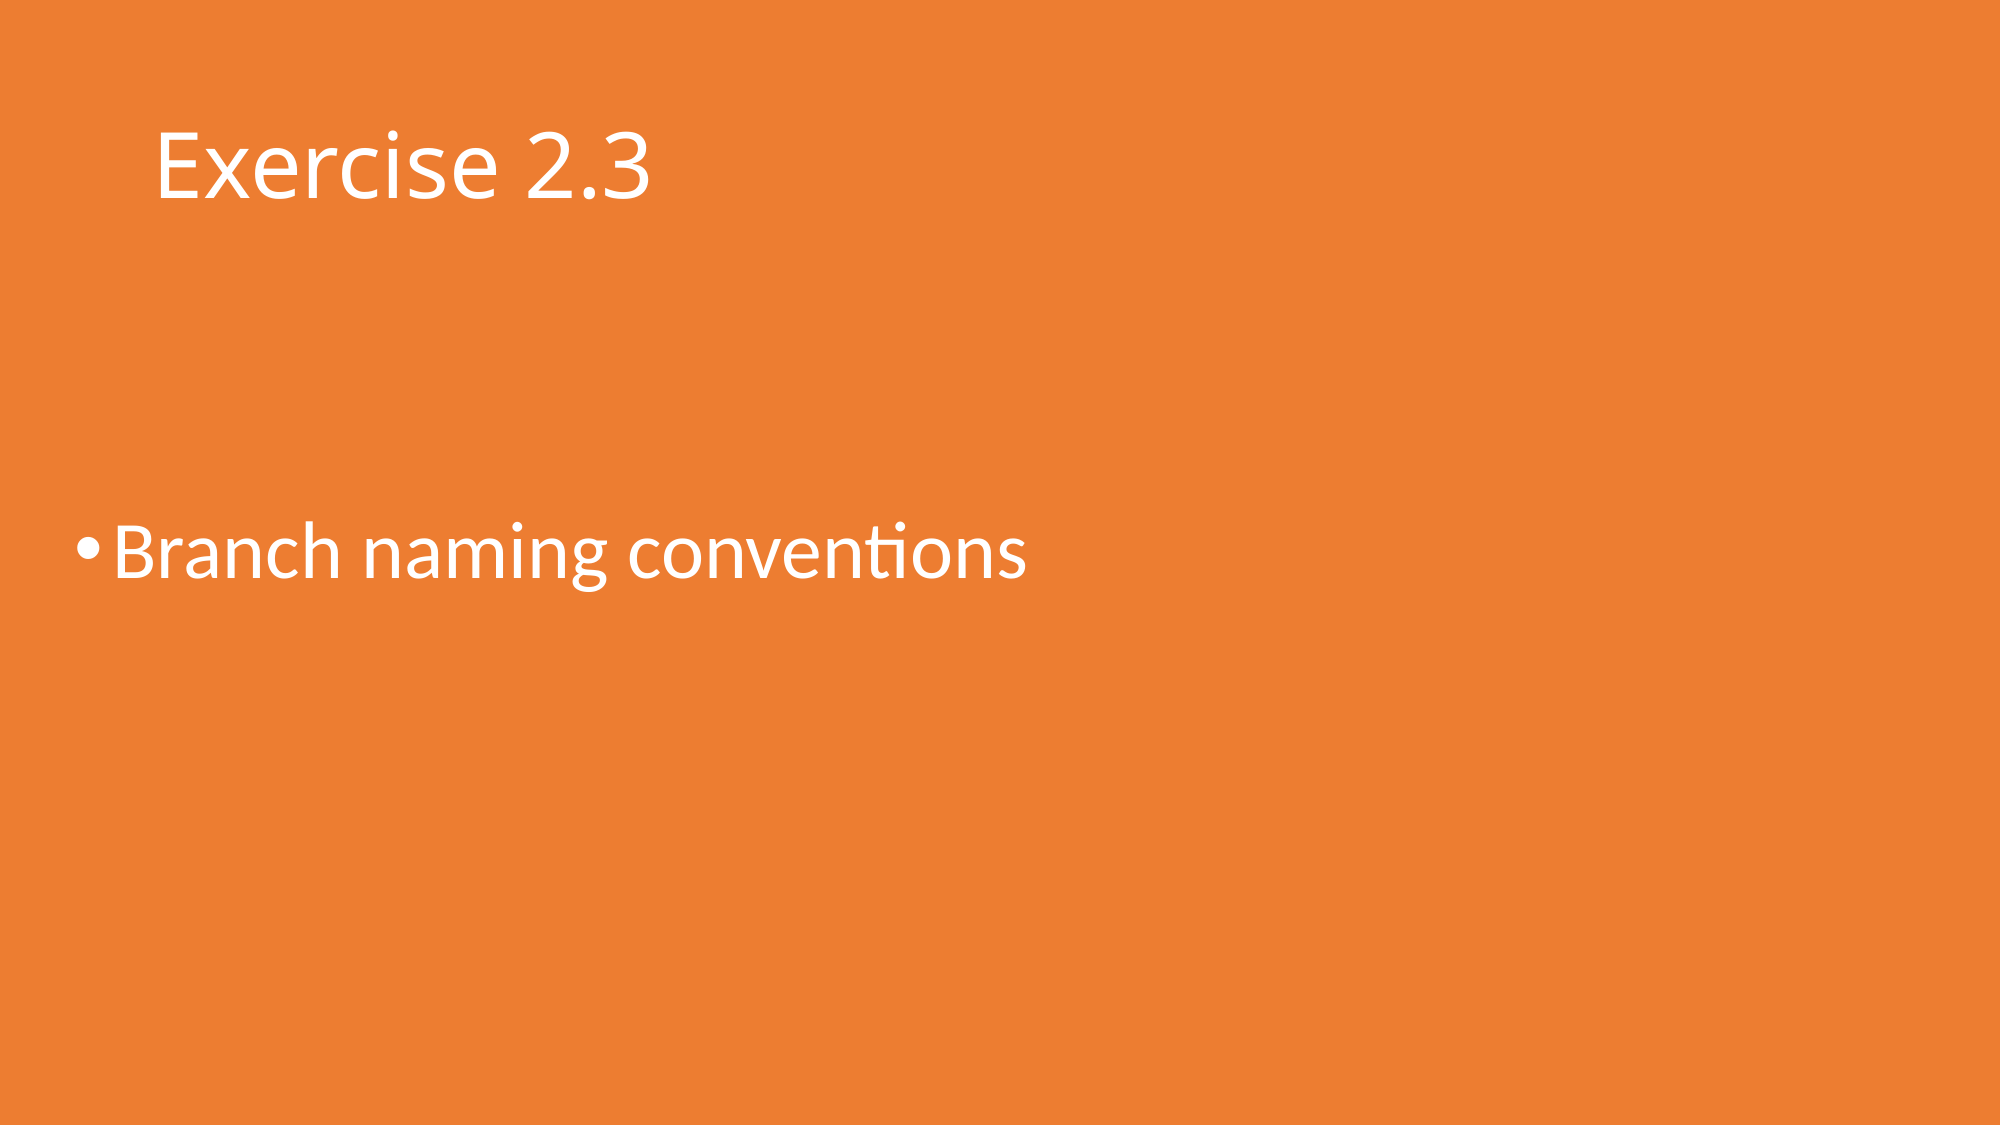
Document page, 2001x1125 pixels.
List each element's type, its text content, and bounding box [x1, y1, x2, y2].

list Branch naming conventions [59, 500, 1972, 605]
title Exercise 2.3 [137, 59, 1863, 278]
